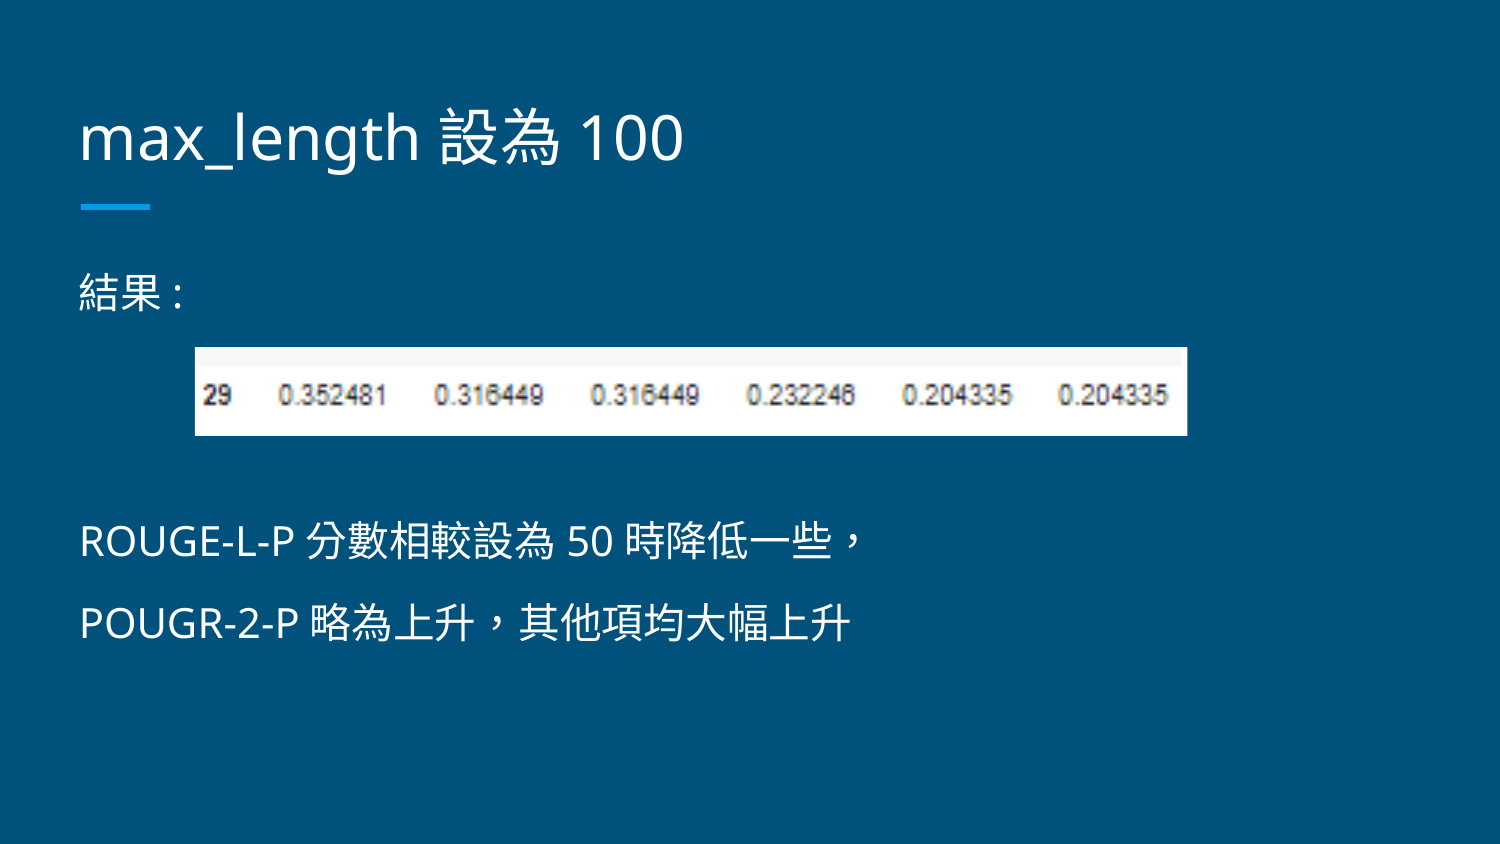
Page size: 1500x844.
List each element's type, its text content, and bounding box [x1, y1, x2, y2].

picture [195, 348, 1187, 435]
title max_length設為100 [63, 75, 1437, 188]
list 結果: ROUGE-L-P分數相較設為50時降低一些， POUGR-2-P略為上升，其他項均大幅上升 [63, 244, 1437, 750]
